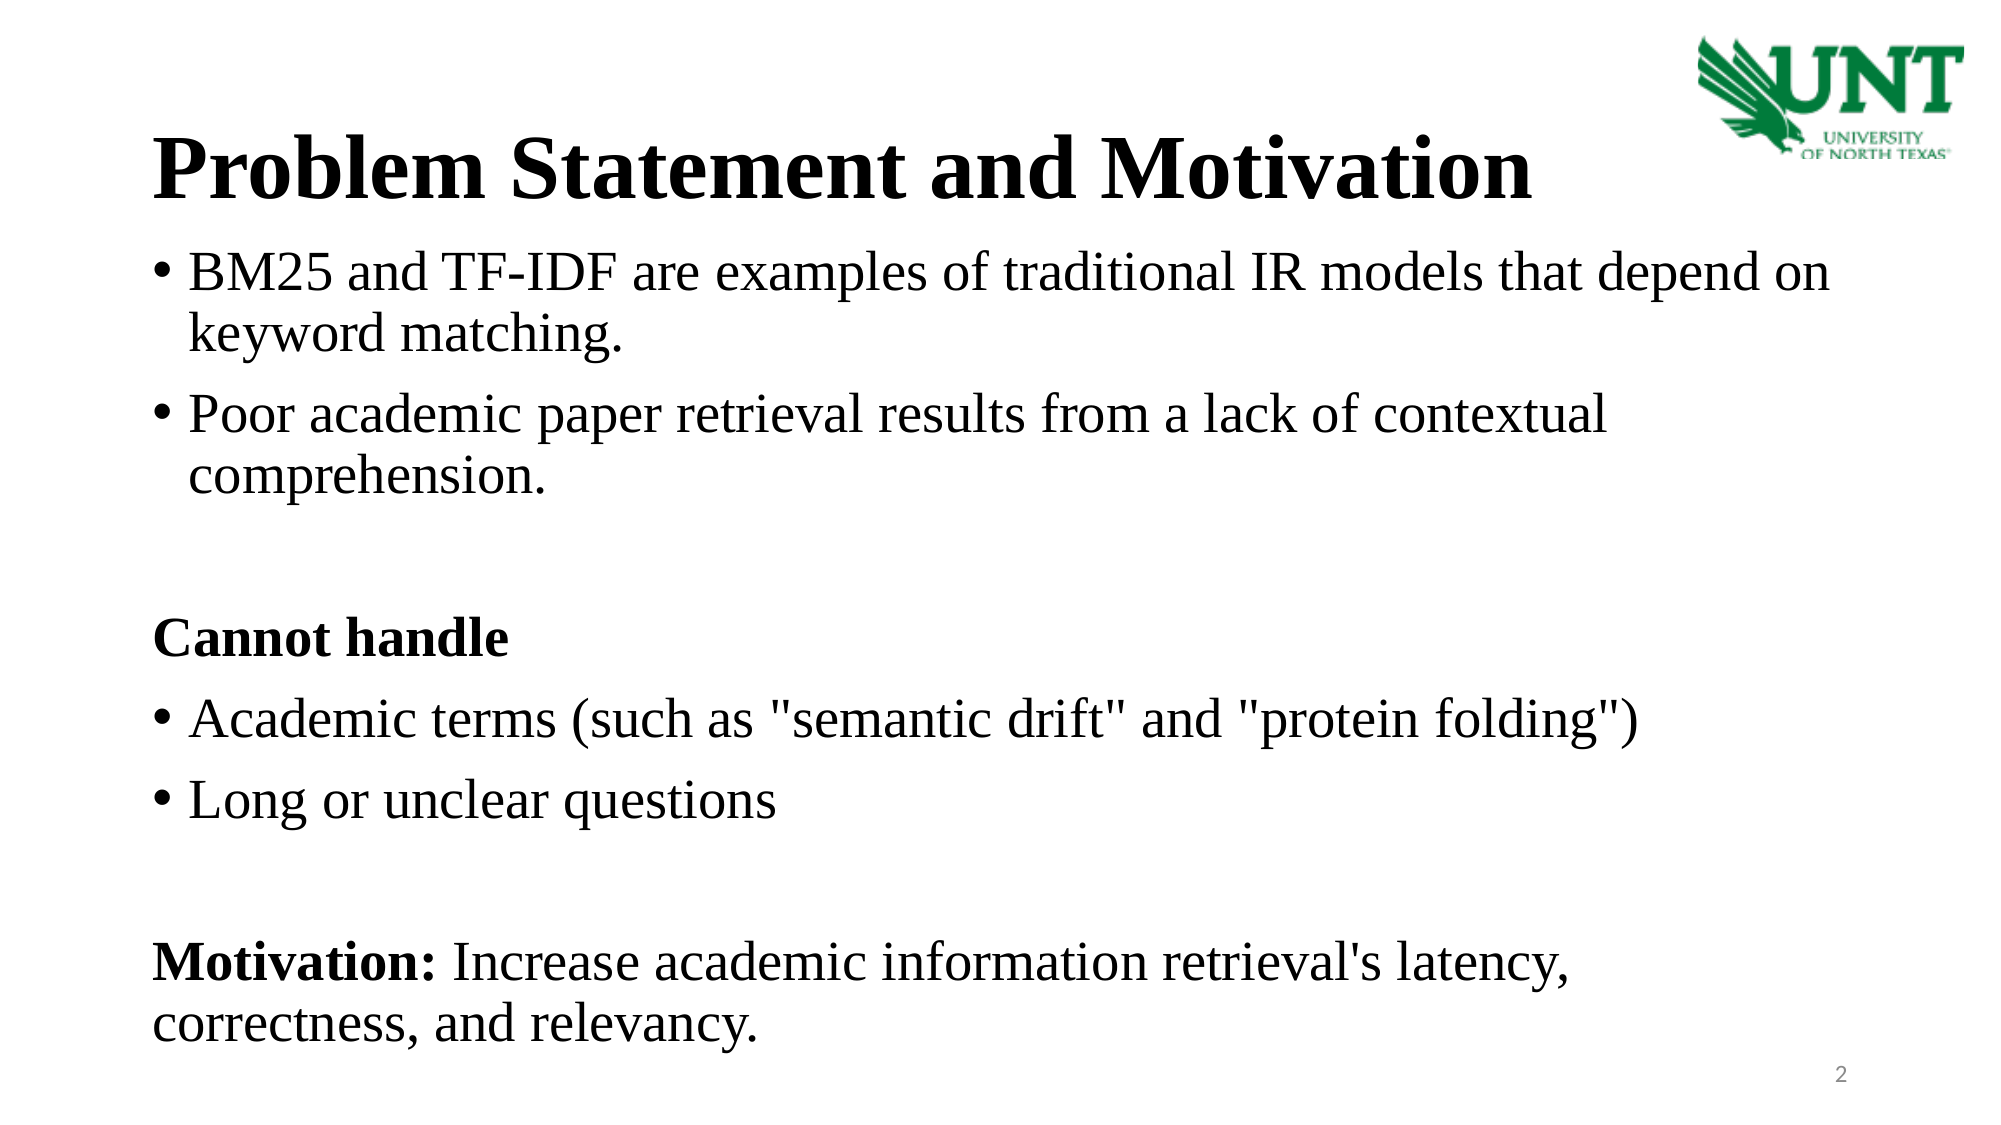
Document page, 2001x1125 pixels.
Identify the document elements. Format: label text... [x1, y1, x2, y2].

slide_number 2 [1412, 1042, 1863, 1103]
title Problem Statement and Motivation [137, 59, 1863, 234]
list BM25 and TF-IDF are examples of traditional IR models that depend on keyword matching. Poor academic paper retrieval results from a lack of contextual comprehension. Cannot handle Academic terms (such as "semantic drift" and "protein folding") Long or unclear questions Motivation: Increase academic information retrieval's latency, correctness, and relevancy. [137, 234, 1863, 1066]
